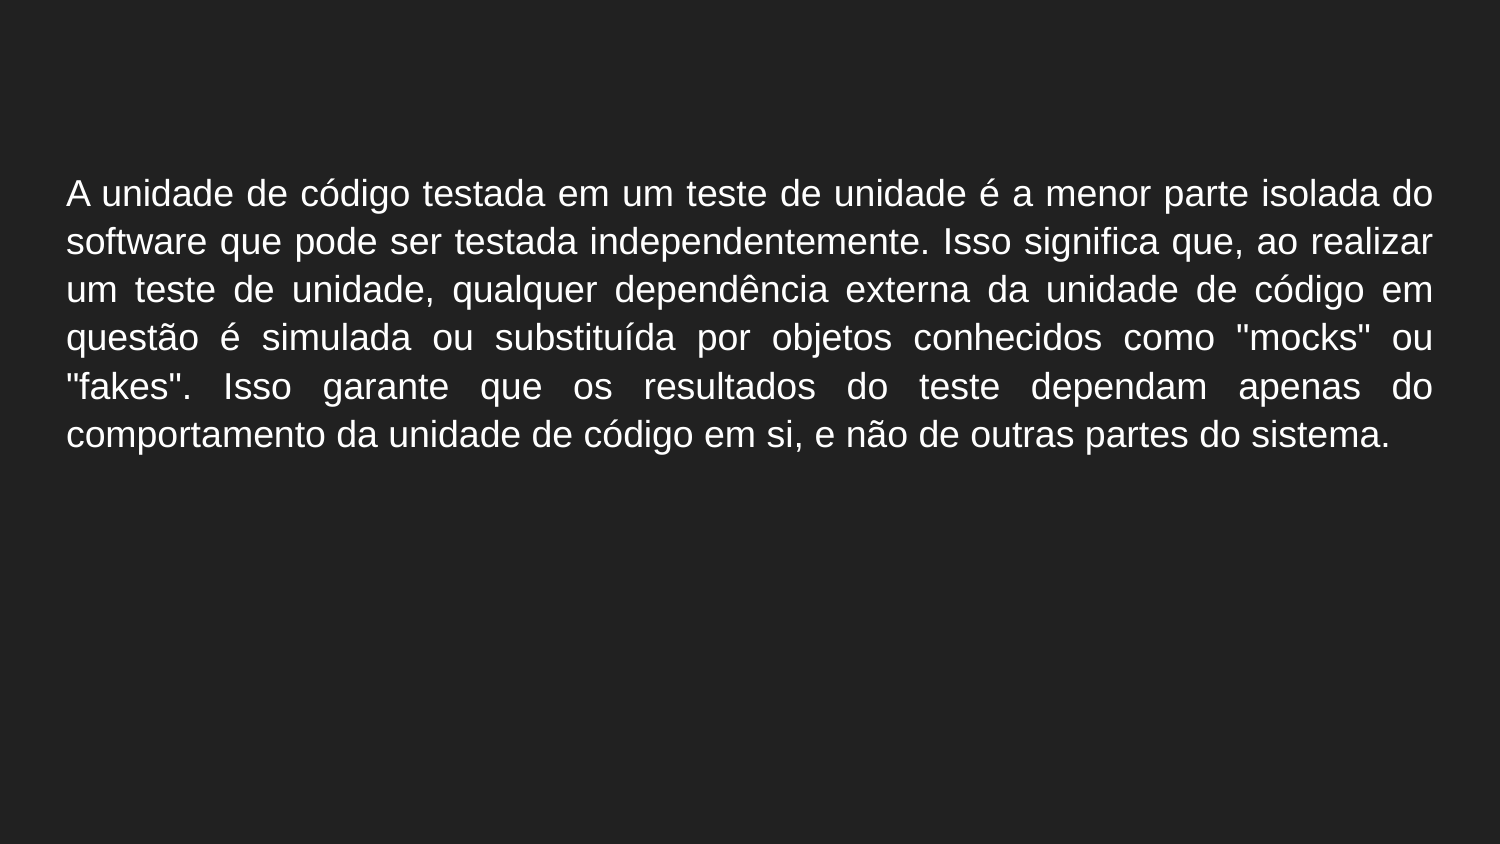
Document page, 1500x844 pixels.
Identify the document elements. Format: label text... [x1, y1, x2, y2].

list A unidade de código testada em um teste de unidade é a menor parte isolada do software que pode ser testada independentemente. Isso significa que, ao realizar um teste de unidade, qualquer dependência externa da unidade de código em questão é simulada ou substituída por objetos conhecidos como "mocks" ou "fakes". Isso garante que os resultados do teste dependam apenas do comportamento da unidade de código em si, e não de outras partes do sistema. [51, 150, 1449, 750]
